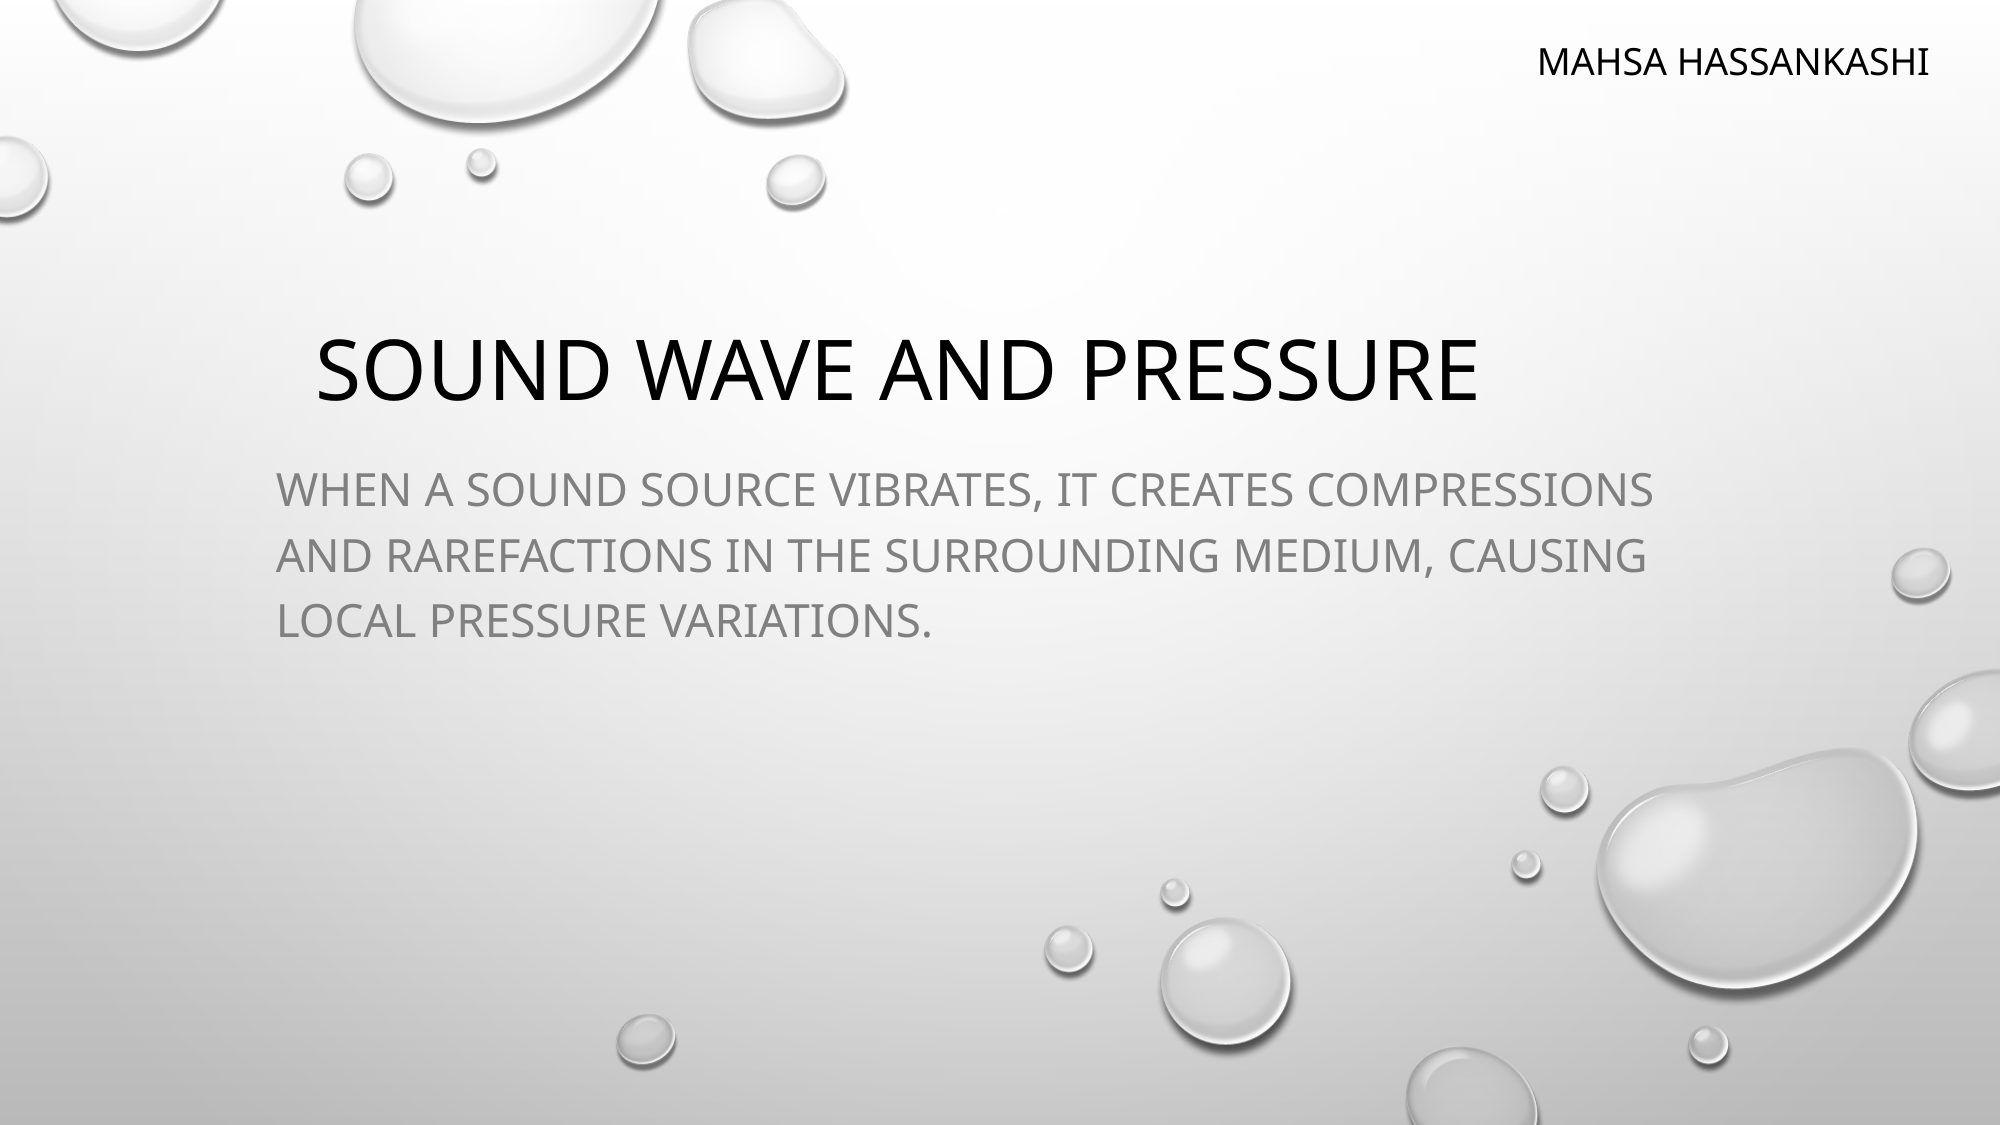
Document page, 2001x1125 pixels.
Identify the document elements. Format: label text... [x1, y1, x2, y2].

subtitle When a sound source vibrates, it creates compressions and rarefactions in the surrounding medium, causing local pressure variations. [260, 441, 1687, 795]
text_box MAHSA HASSANKASHI [1522, 30, 1965, 91]
title Sound Wave and Pressure [243, 257, 1555, 427]
picture [0, 0, 2000, 1125]
